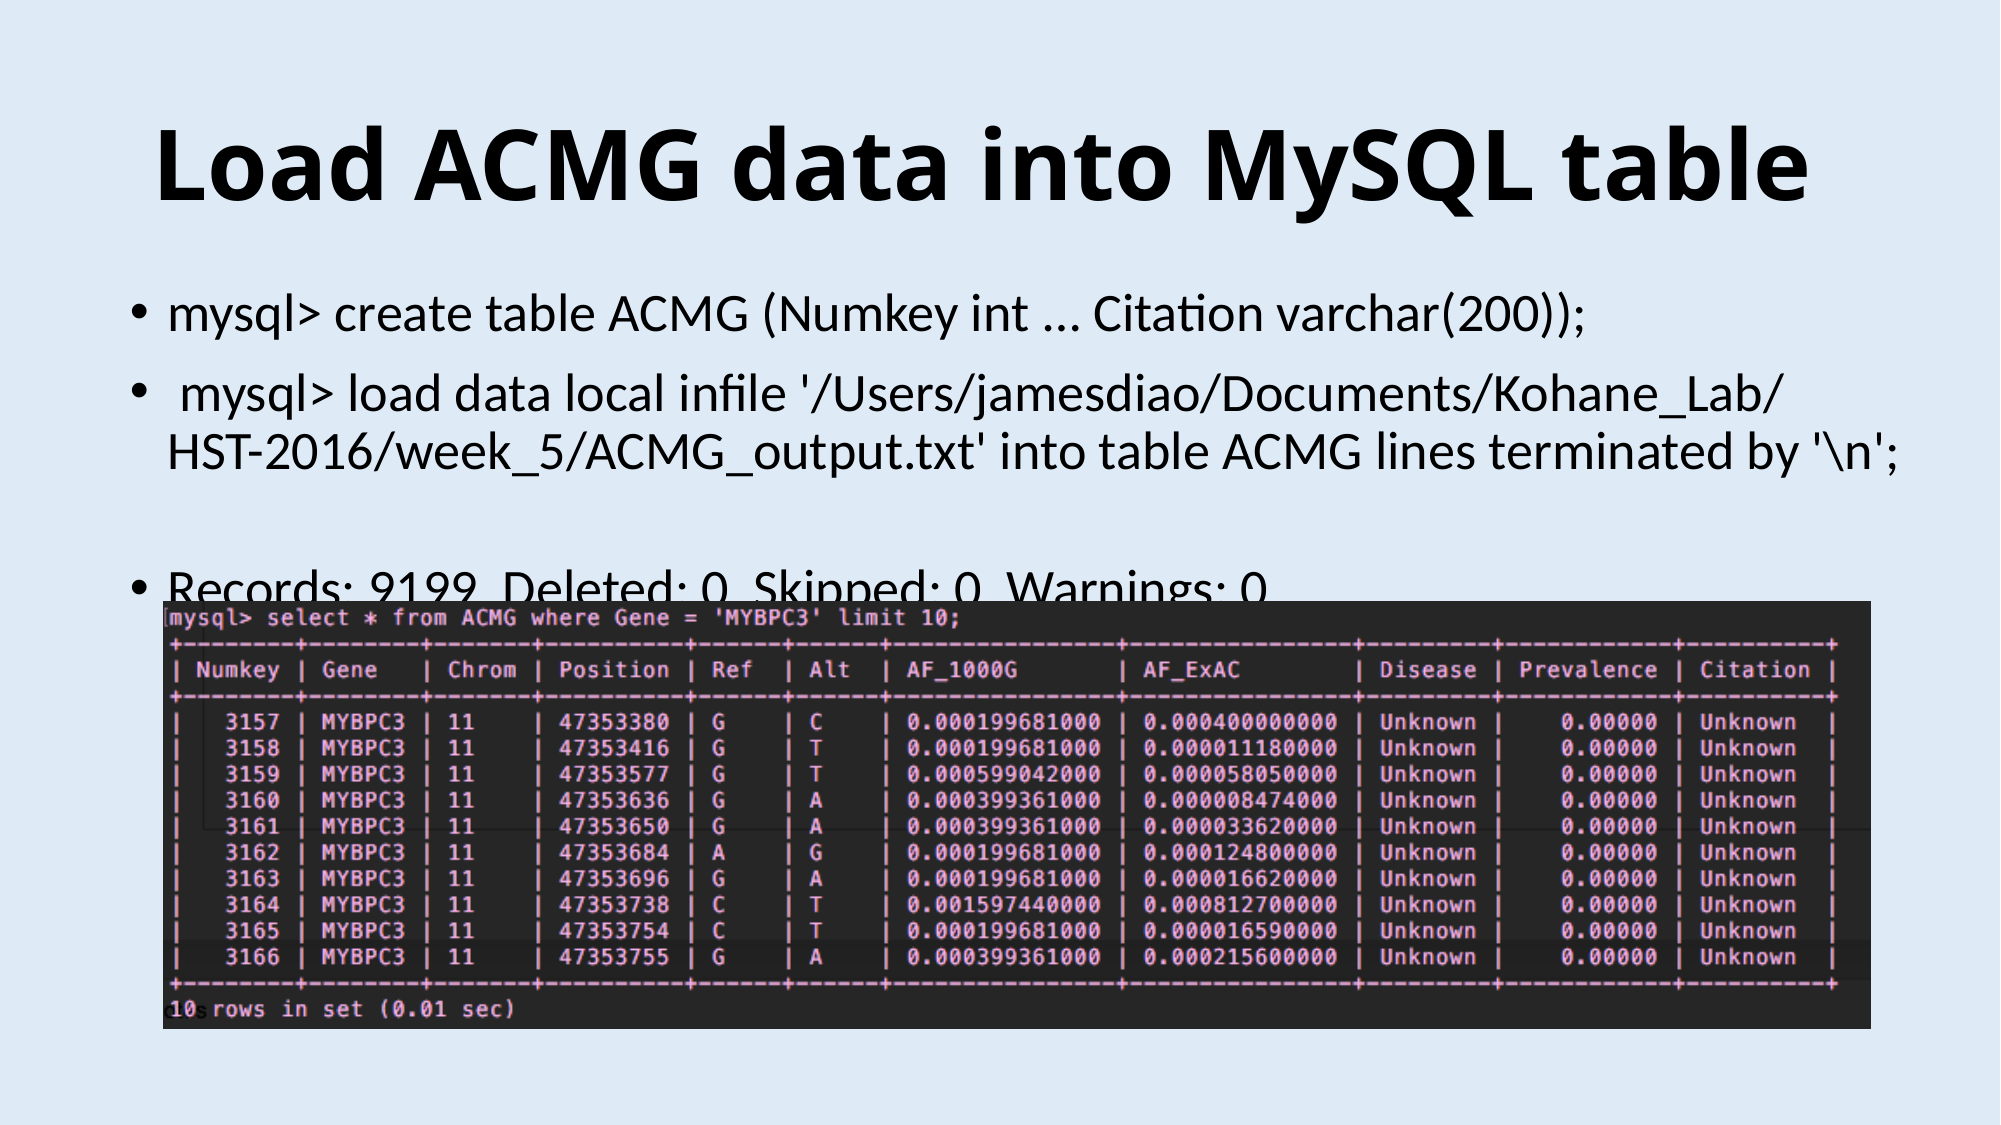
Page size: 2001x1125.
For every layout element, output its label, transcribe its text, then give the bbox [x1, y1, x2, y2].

picture [163, 601, 1871, 1030]
title Load ACMG data into MySQL table [137, 59, 1863, 277]
list mysql> create table ACMG (Numkey int … Citation varchar(200)); mysql> load data local infile '/Users/jamesdiao/Documents/Kohane_Lab/ HST-2016/week_5/ACMG_output.txt' into table ACMG lines terminated by '\n'; Records: 9199 Deleted: 0 Skipped: 0 Warnings: 0 [115, 277, 1938, 992]
